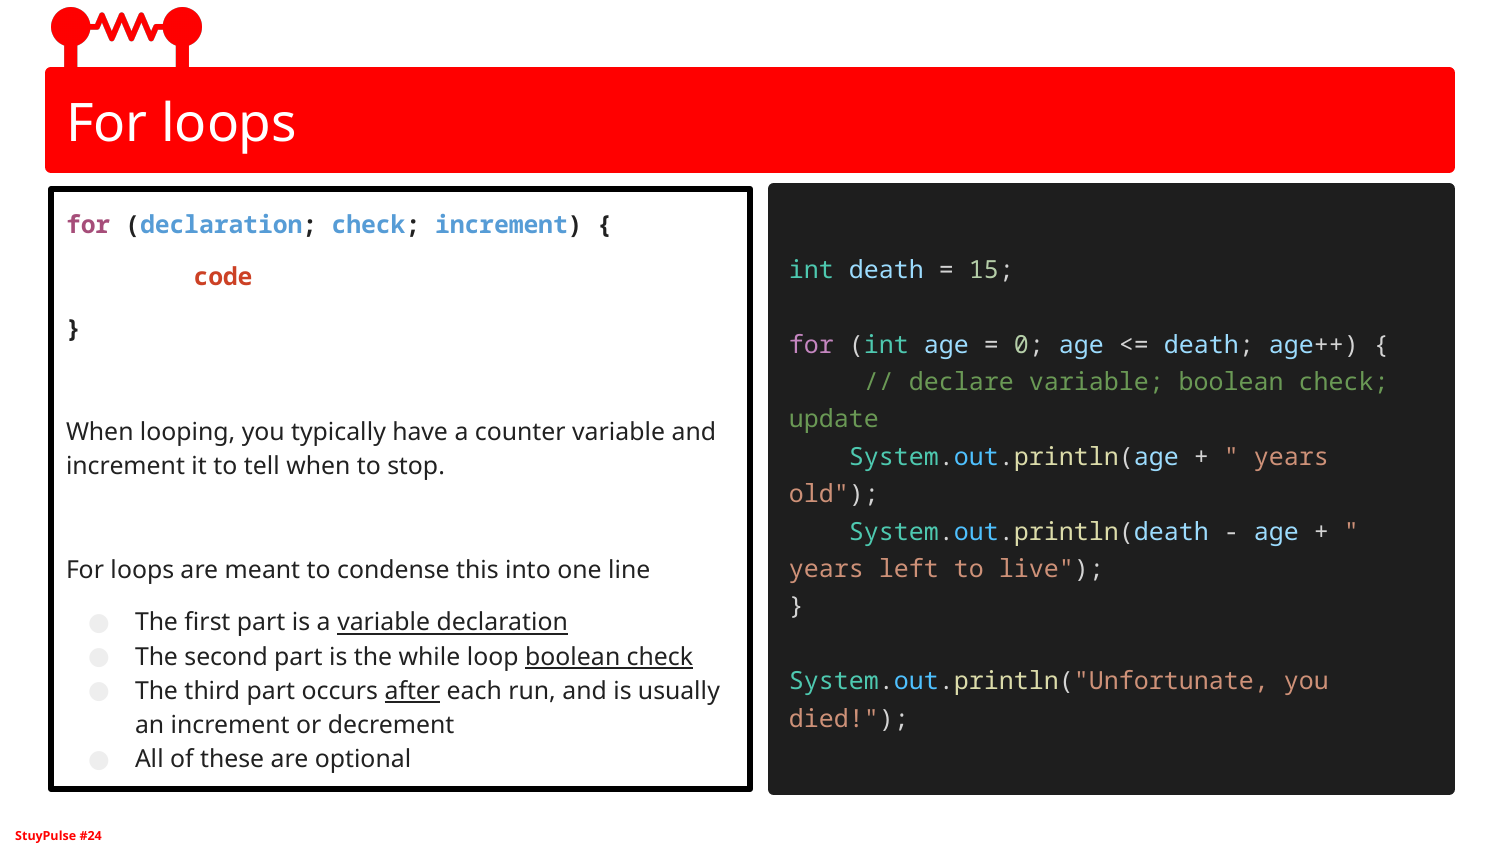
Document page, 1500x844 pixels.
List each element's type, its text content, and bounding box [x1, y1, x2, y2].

title For loops [45, 67, 1455, 173]
list for (declaration; check; increment) { code } When looping, you typically have a counter variable and increment it to tell when to stop. For loops are meant to condense this into one line The first part is a variable declaration The second part is the while loop boolean check The third part occurs after each run, and is usually an increment or decrement All of these are optional [48, 186, 753, 792]
list int death = 15; for (int age = 0; age <= death; age++) { // declare variable; boolean check; update System.out.println(age + " years old"); System.out.println(death - age + " years left to live"); } System.out.println("Unfortunate, you died!"); [768, 183, 1455, 795]
picture [51, 7, 202, 67]
